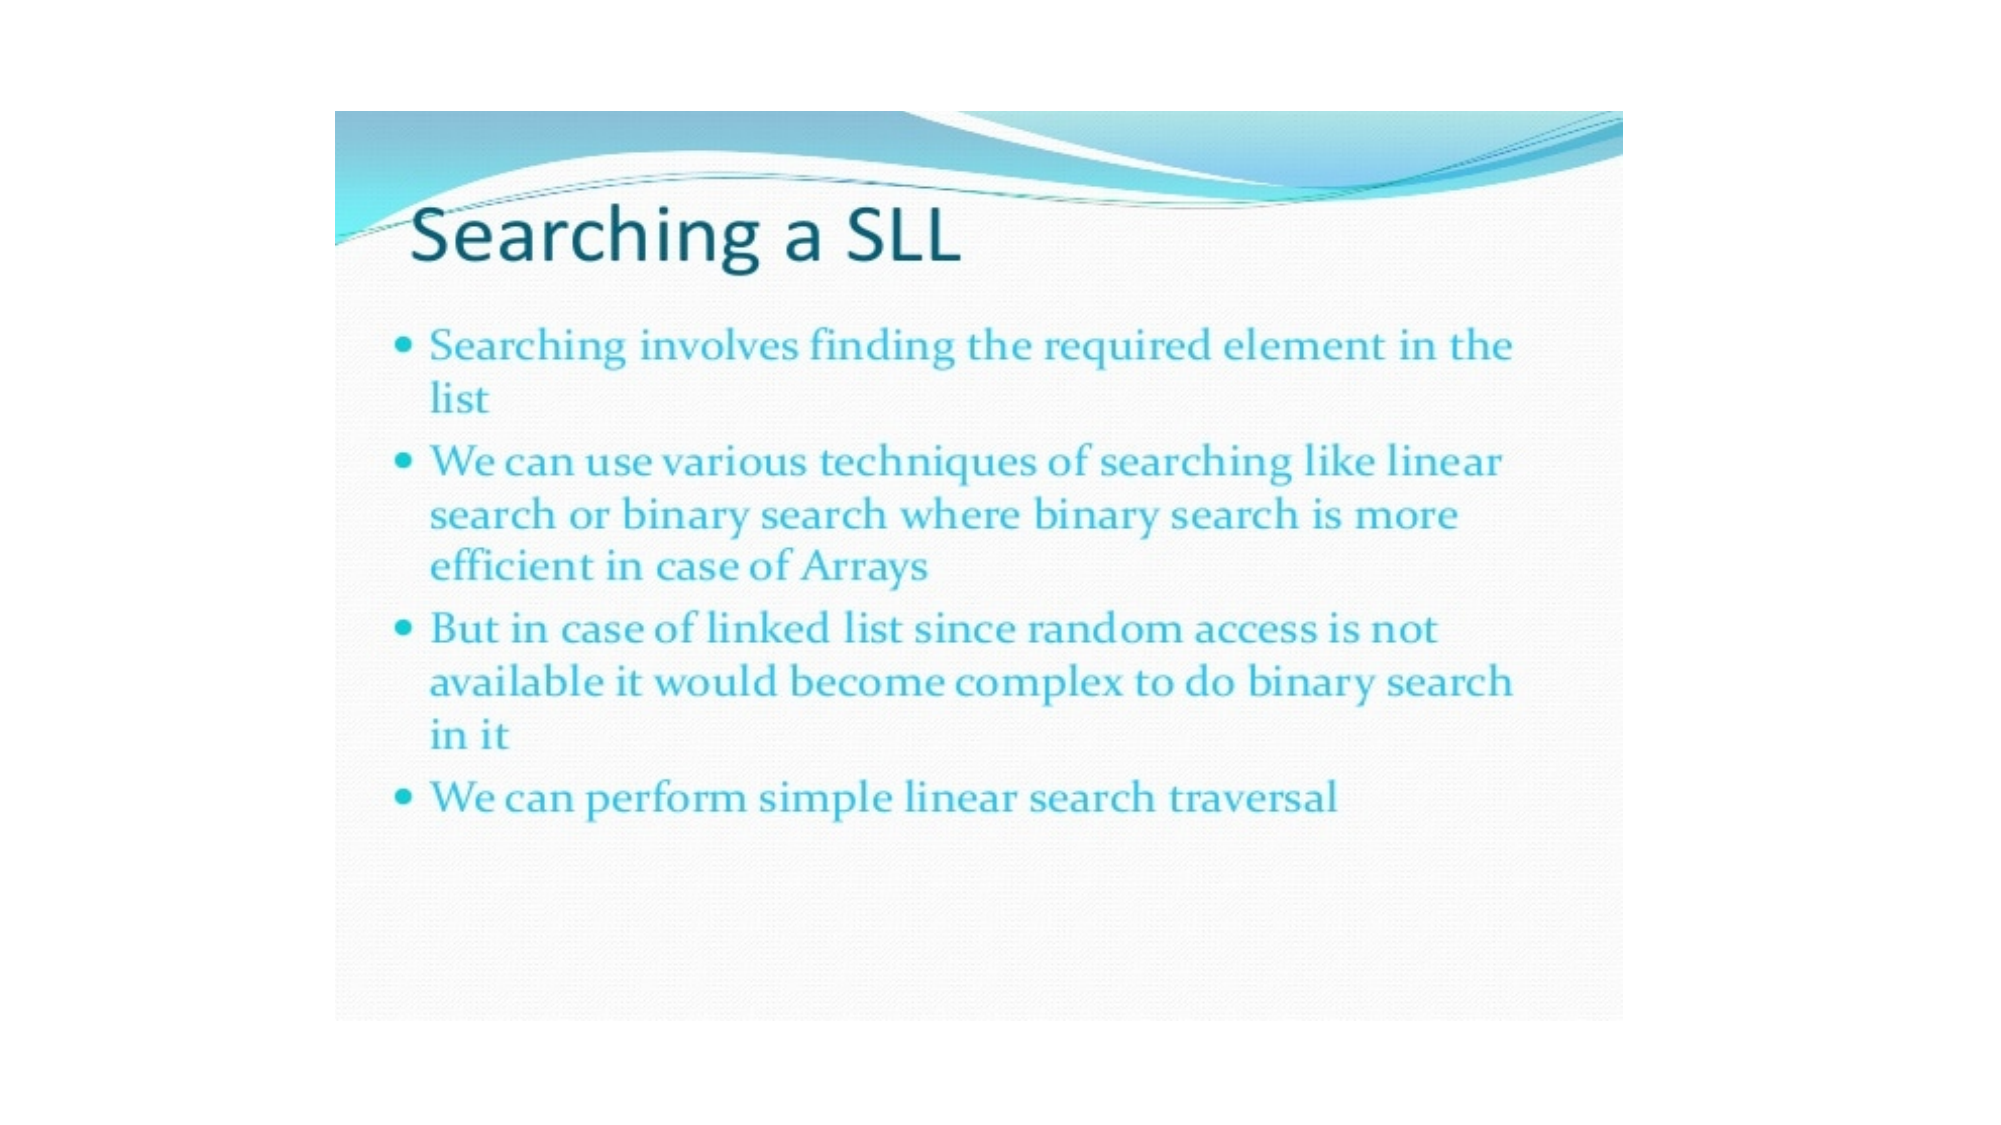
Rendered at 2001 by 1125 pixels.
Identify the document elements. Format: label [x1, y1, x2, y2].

picture [335, 111, 1623, 1021]
